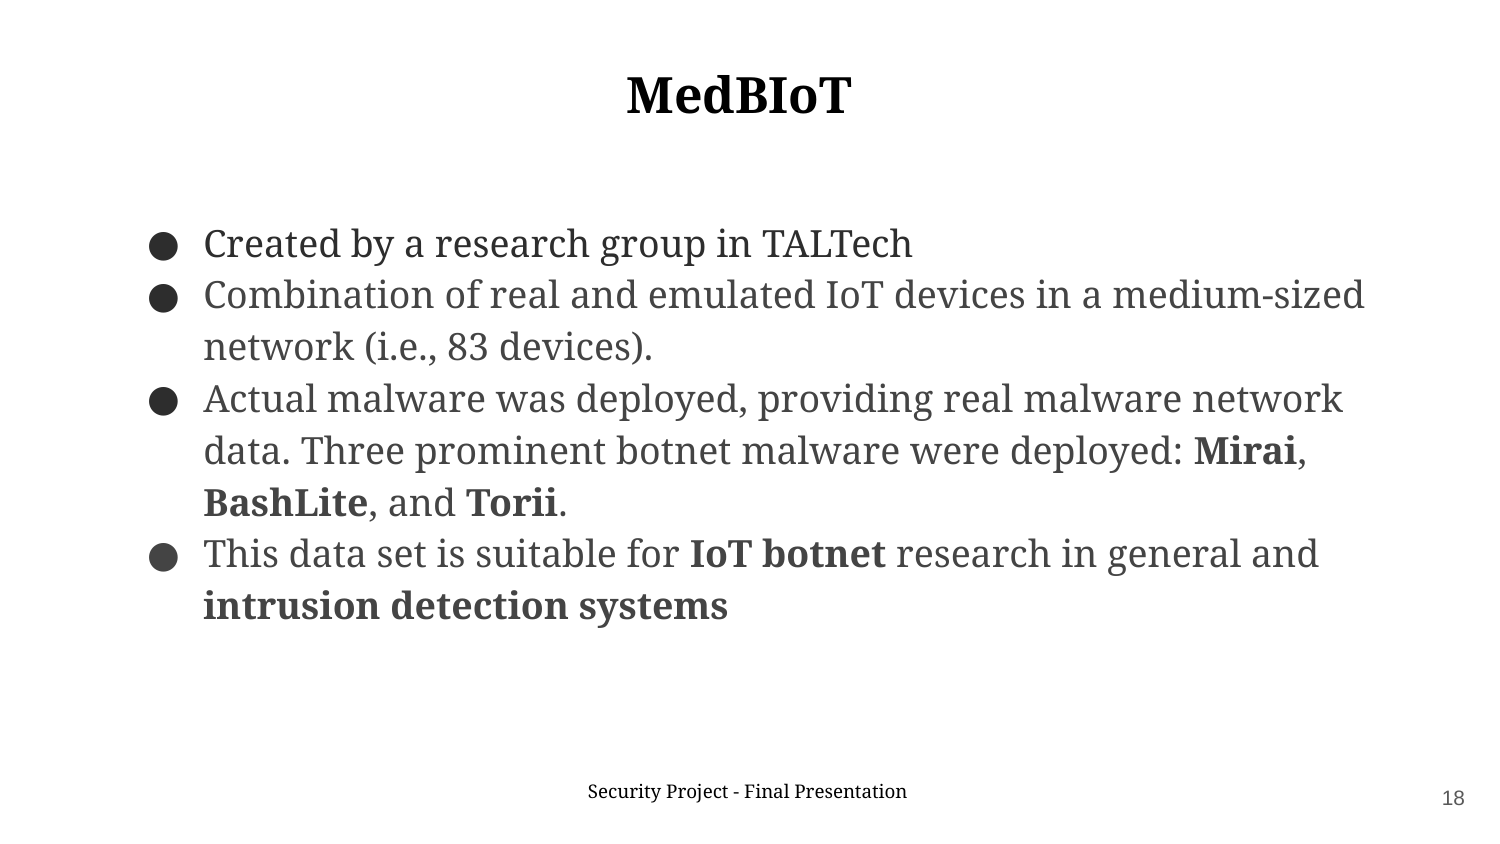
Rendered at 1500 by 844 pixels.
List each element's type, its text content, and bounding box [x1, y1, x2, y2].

text_box MedBIoT [132, 48, 1347, 143]
text_box Security Project - Final Presentation [0, 764, 1500, 830]
text_box Created by a research group in TALTech Combination of real and emulated IoT devices in a medium-sized network (i.e., 83 devices). Actual malware was deployed, providing real malware network data. Three prominent botnet malware were deployed: Mirai, BashLite, and Torii. This data set is suitable for IoT botnet research in general and intrusion detection systems [113, 198, 1387, 738]
